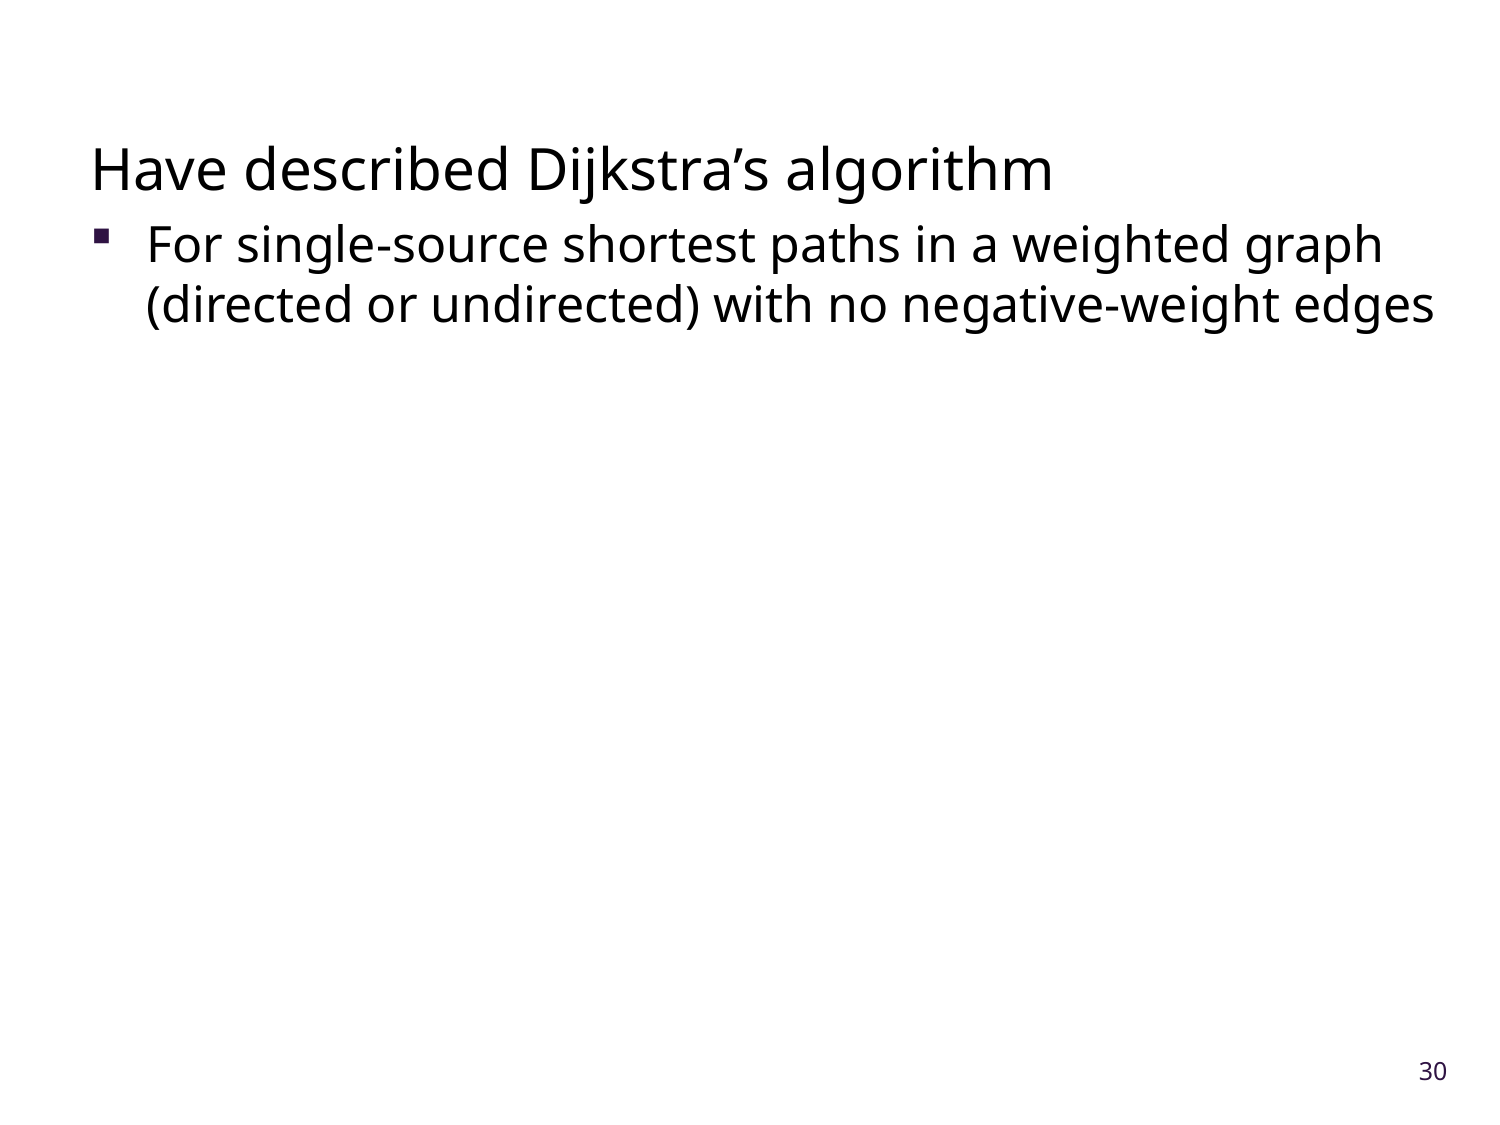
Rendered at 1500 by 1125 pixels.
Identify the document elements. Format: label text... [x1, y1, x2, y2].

list Have described Dijkstra’s algorithm For single-source shortest paths in a weighted graph (directed or undirected) with no negative-weight edges [75, 125, 1478, 1025]
slide_number 30 [1333, 1042, 1463, 1103]
